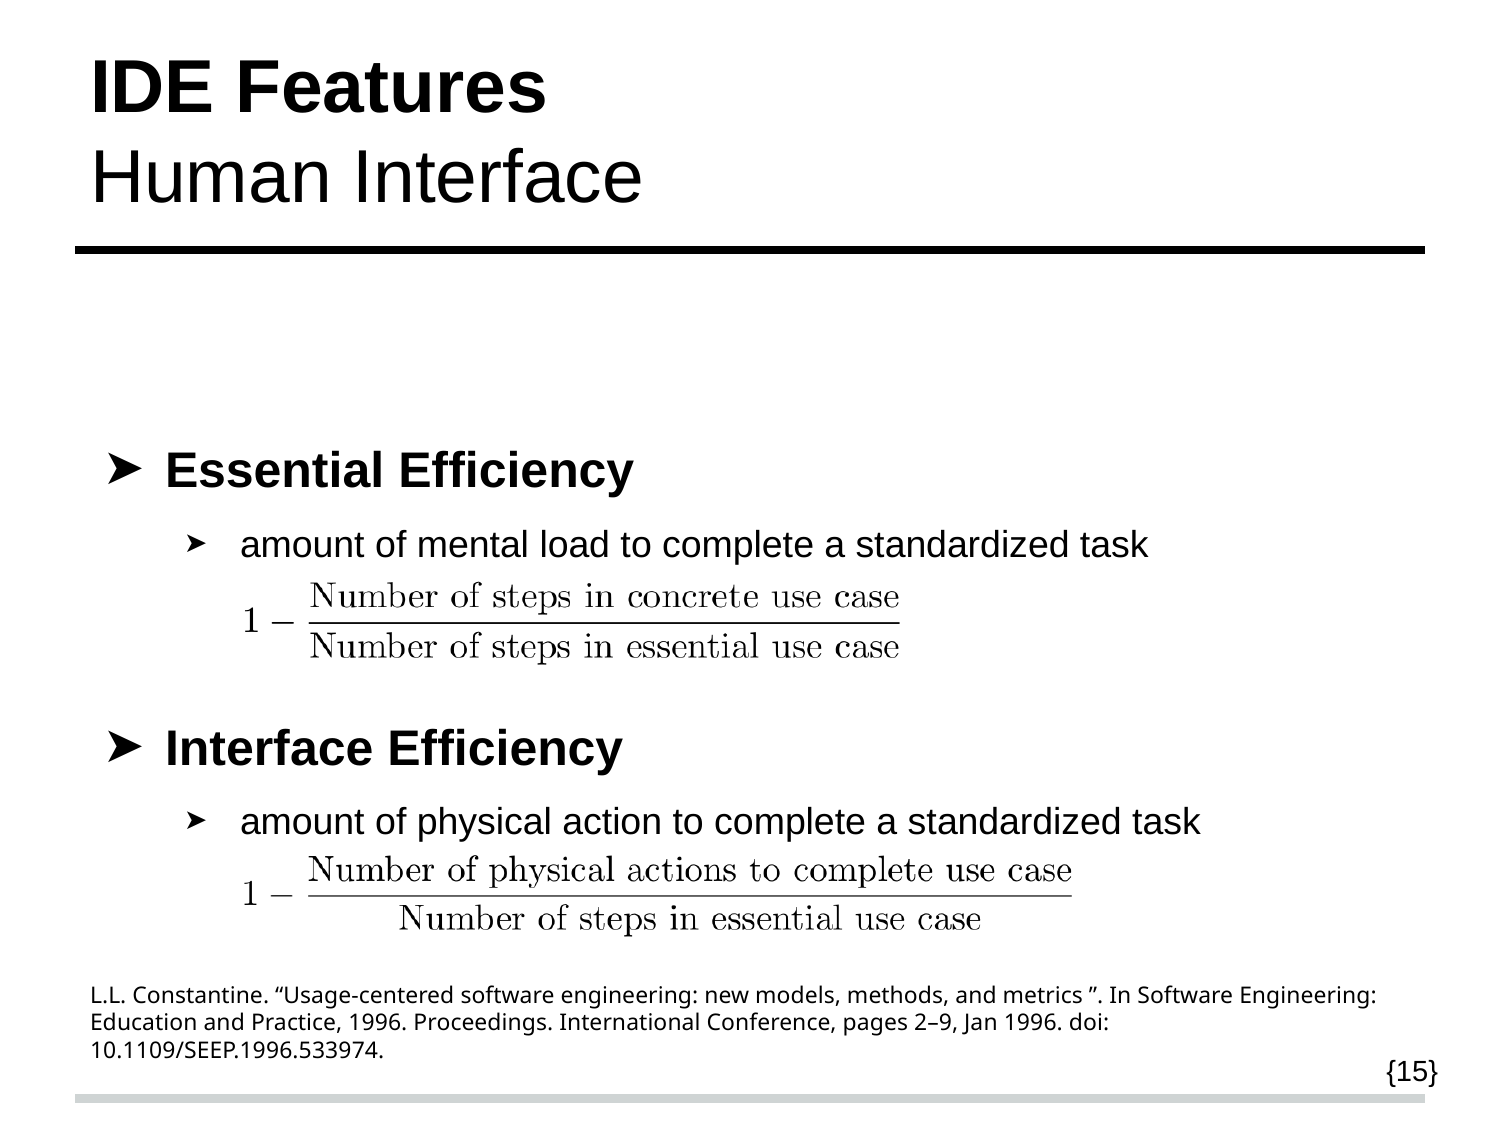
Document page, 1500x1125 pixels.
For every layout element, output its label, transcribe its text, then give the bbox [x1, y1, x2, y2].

text_box {15} [1371, 1037, 1500, 1125]
list Essential Efficiency amount of mental load to complete a standardized task Interface Efficiency amount of physical action to complete a standardized task [75, 262, 1425, 965]
picture [240, 845, 1081, 949]
picture [240, 569, 909, 673]
text_box L.L. Constantine. “Usage-centered software engineering: new models, methods, and metrics ”. In Software Engineering: Education and Practice, 1996. Proceedings. International Conference, pages 2–9, Jan 1996. doi: 10.1109/SEEP.1996.533974. [74, 965, 1425, 1078]
title IDE Features Human Interface [75, 45, 903, 233]
